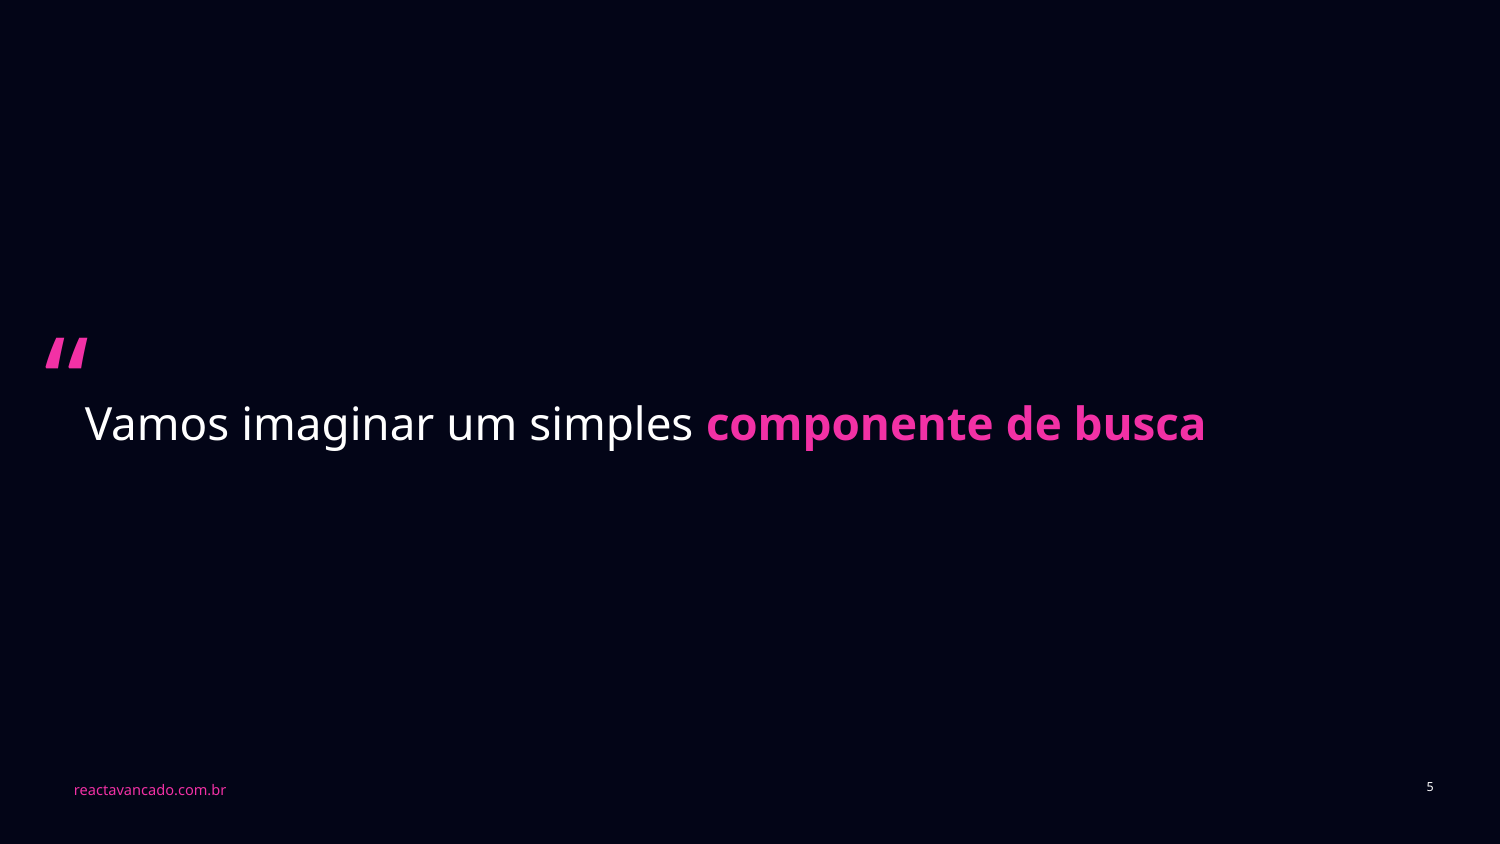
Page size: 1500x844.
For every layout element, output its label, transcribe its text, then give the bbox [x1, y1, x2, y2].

text_box “ [29, 287, 124, 391]
title Vamos imaginar um simples componente de busca [69, 182, 1431, 661]
